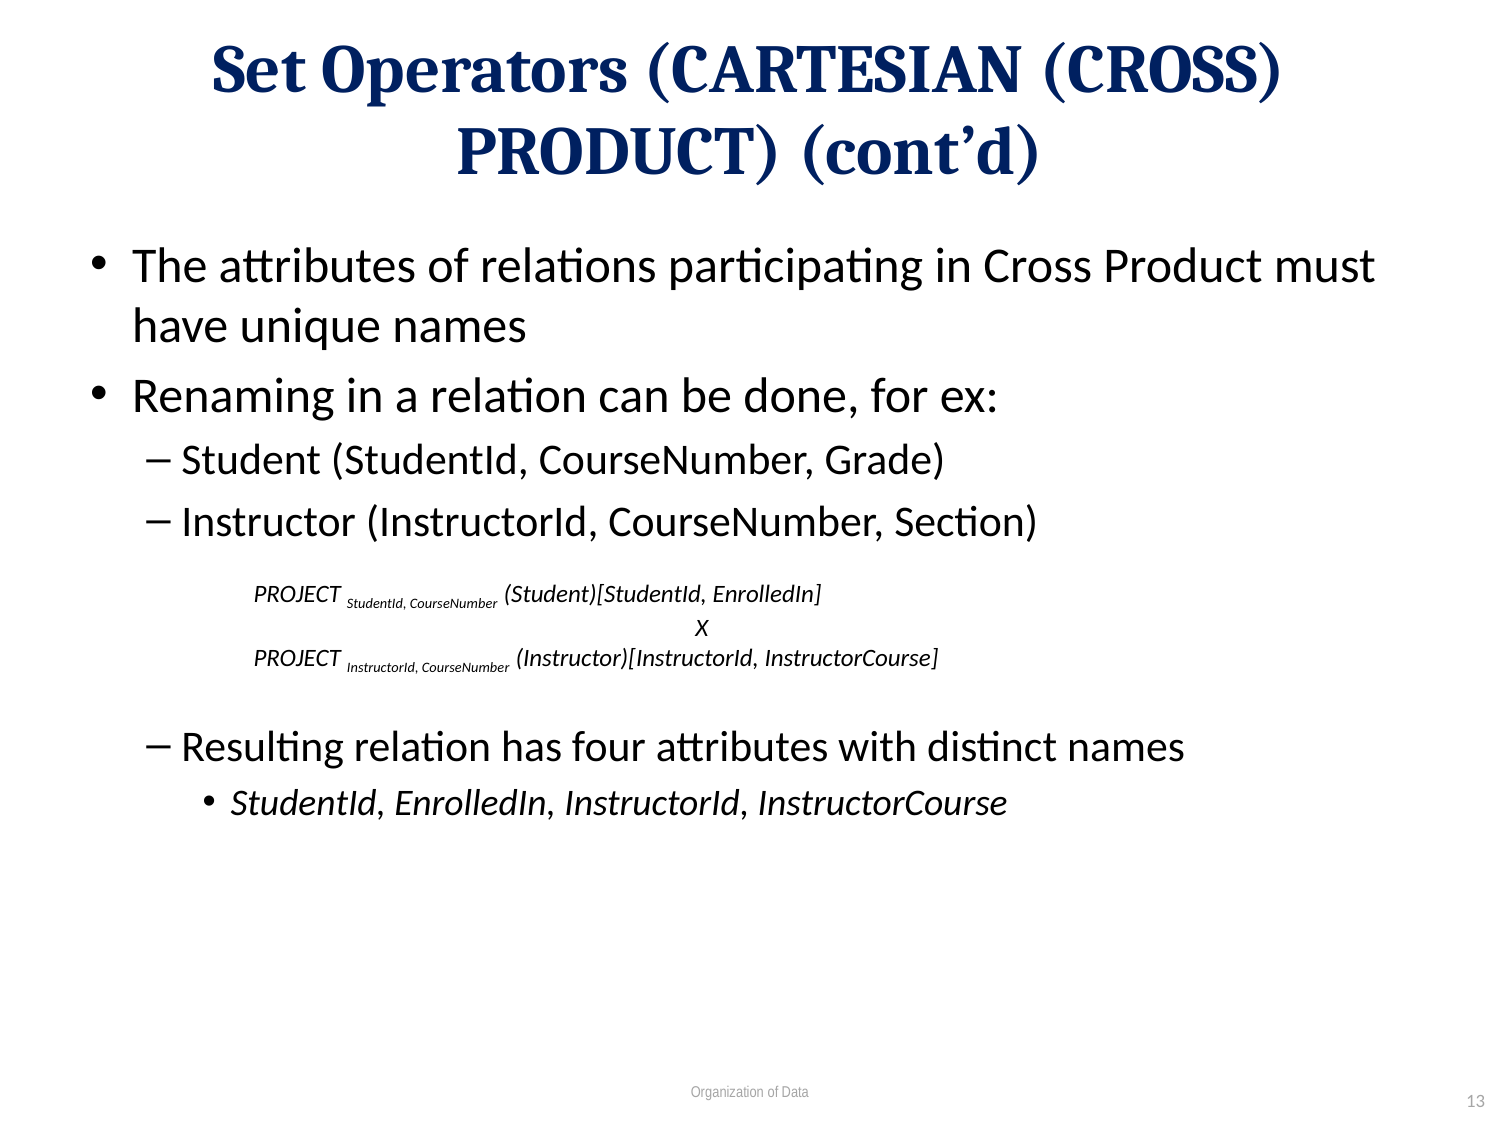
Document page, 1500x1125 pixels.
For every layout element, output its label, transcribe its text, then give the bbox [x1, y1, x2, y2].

title Set Operators (CARTESIAN (CROSS) PRODUCT) (cont’d) [75, 0, 1425, 213]
slide_number 13 [1074, 1074, 1500, 1125]
list The attributes of relations participating in Cross Product must have unique names Renaming in a relation can be done, for ex: Student (StudentId, CourseNumber, Grade) Instructor (InstructorId, CourseNumber, Section) Resulting relation has four attributes with distinct names StudentId, EnrolledIn, InstructorId, InstructorCourse [75, 224, 1425, 1005]
footer Organization of Data [425, 1074, 1074, 1121]
text_box PROJECT StudentId, CourseNumber (Student)[StudentId, EnrolledIn] X PROJECT InstructorId, CourseNumber (Instructor)[InstructorId, InstructorCourse] [237, 567, 1173, 685]
